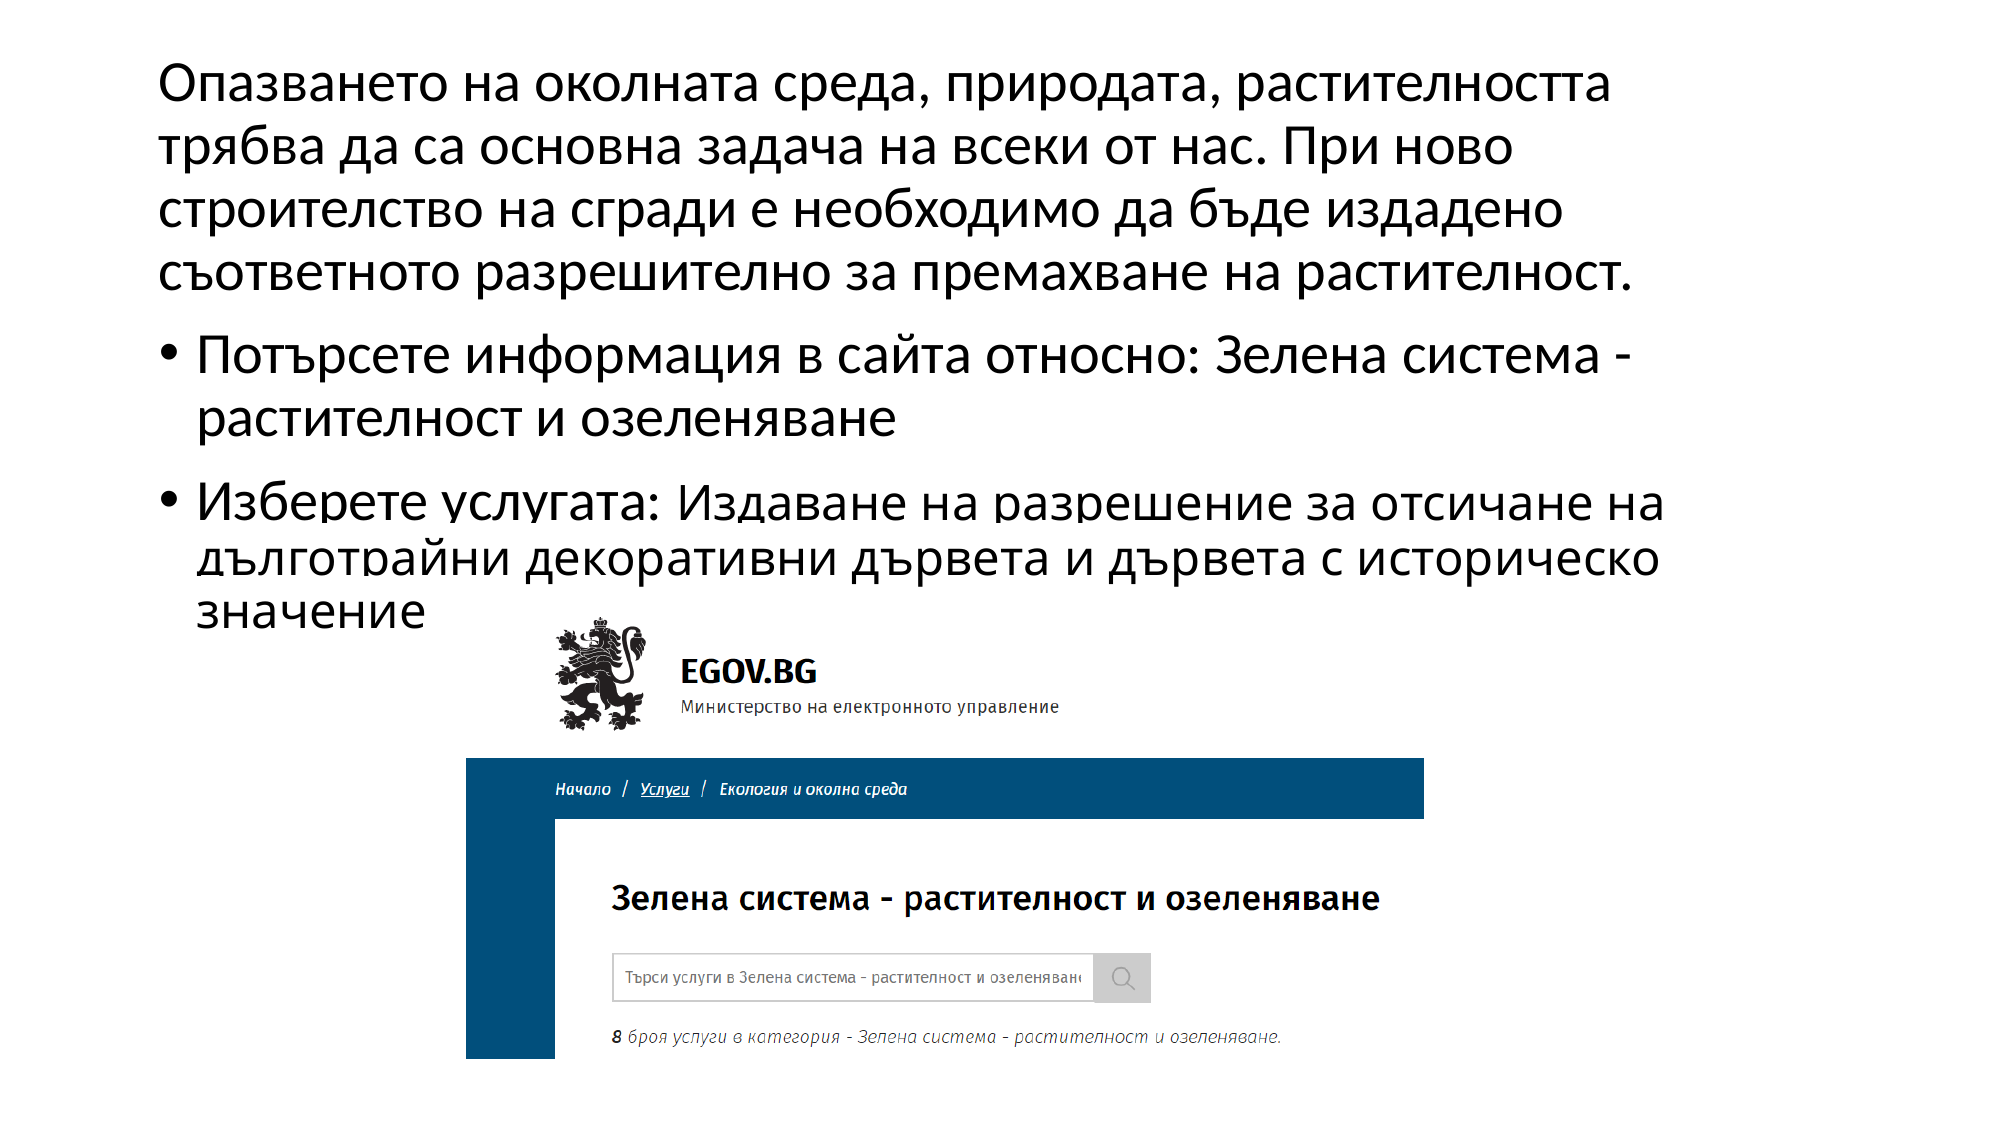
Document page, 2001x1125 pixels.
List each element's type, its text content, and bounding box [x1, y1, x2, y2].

picture [465, 609, 1424, 1059]
list Опазването на околната среда, природата, растителността трябва да са основна задача на всеки от нас. При ново строителство на сгради е необходимо да бъде издадено съответното разрешително за премахване на растителност. Потърсете информация в сайта относно: Зелена система - растителност и озеленяване Изберете услугата: Издаване на разрешение за отсичане на дълготрайни декоративни дървета и дървета с историческо значение [143, 43, 1808, 873]
